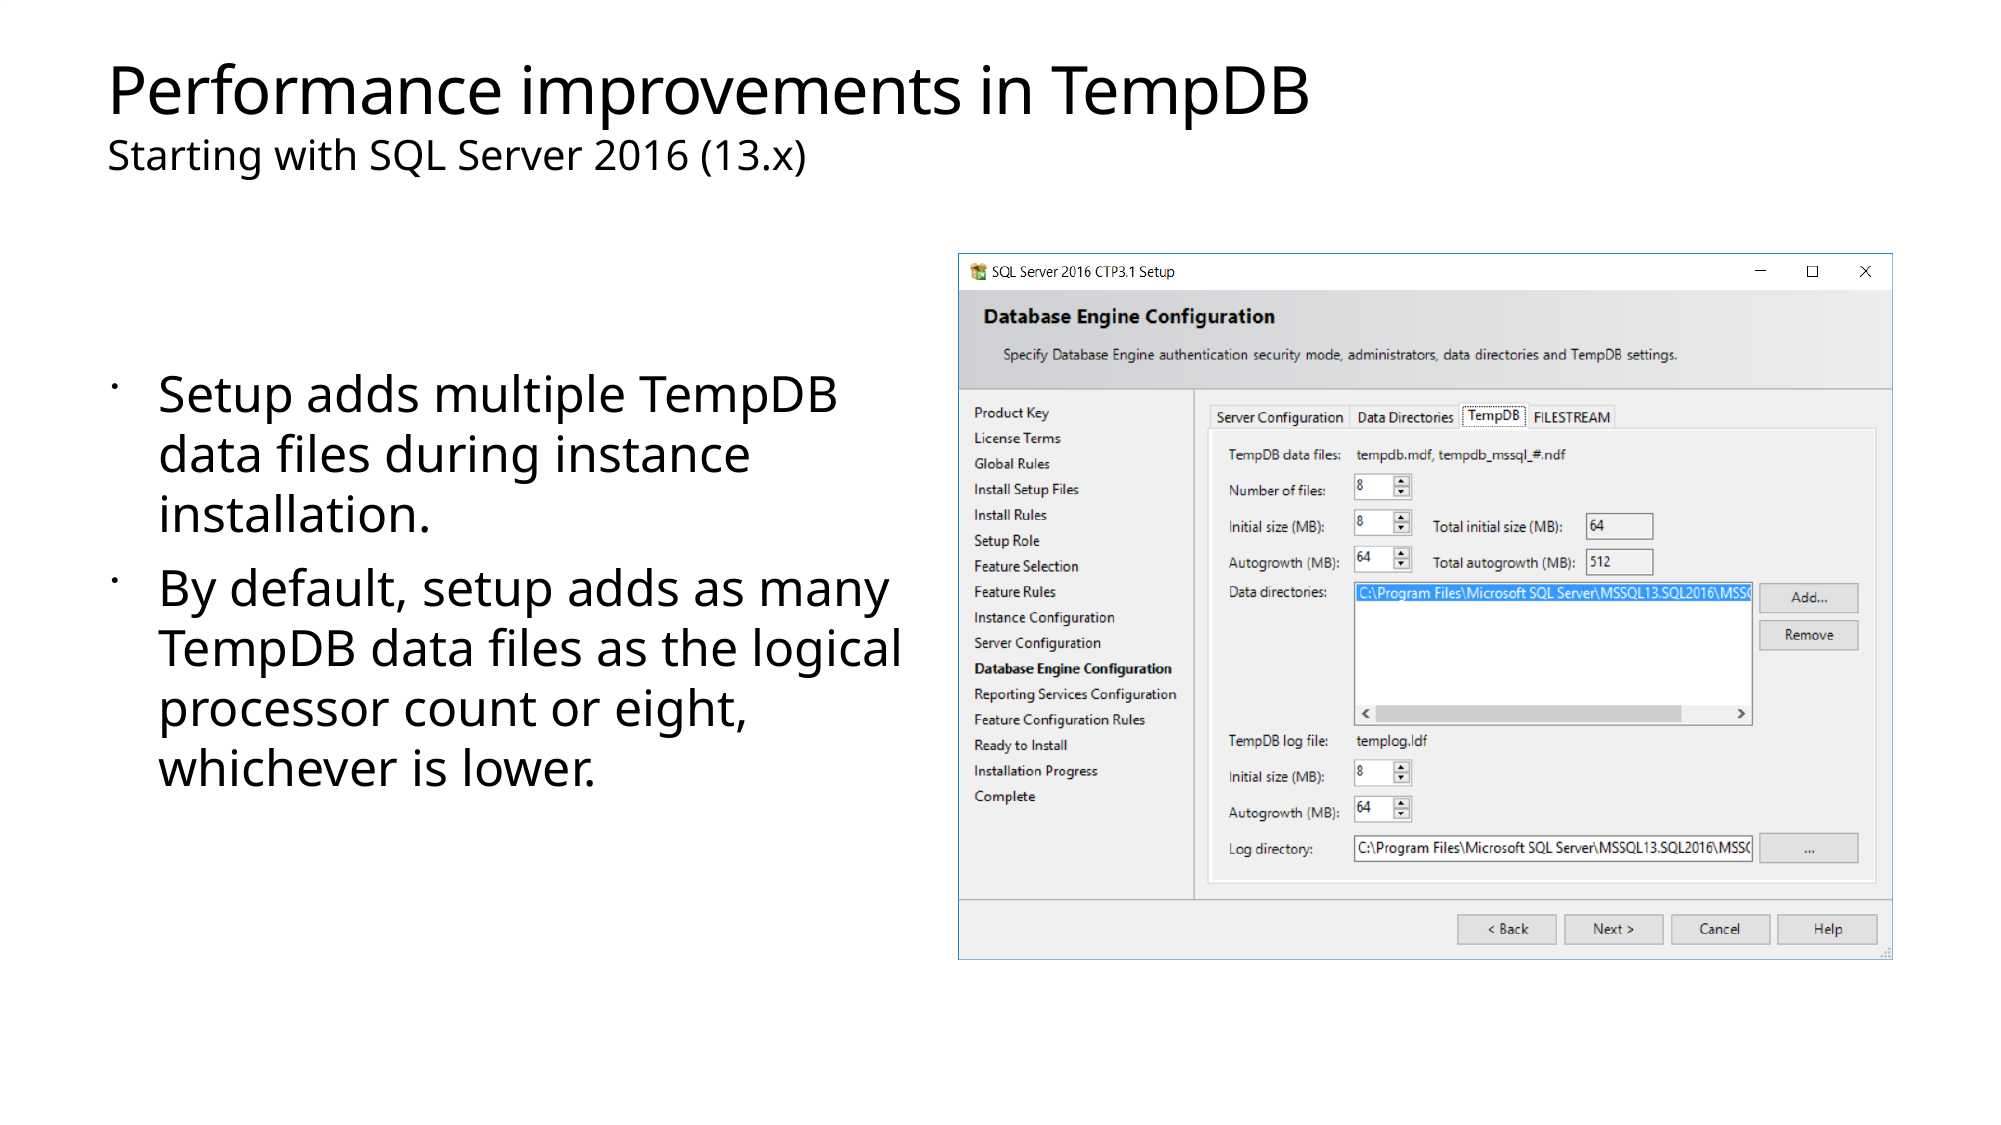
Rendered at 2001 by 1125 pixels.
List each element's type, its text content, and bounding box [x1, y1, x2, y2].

picture [958, 253, 1893, 960]
subtitle Starting with SQL Server 2016 (13.x) [107, 128, 1893, 205]
list Setup adds multiple TempDB data files during instance installation. By default, setup adds as many TempDB data files as the logical processor count or eight, whichever is lower. [107, 362, 922, 1022]
title Performance improvements in TempDB [107, 52, 1893, 128]
